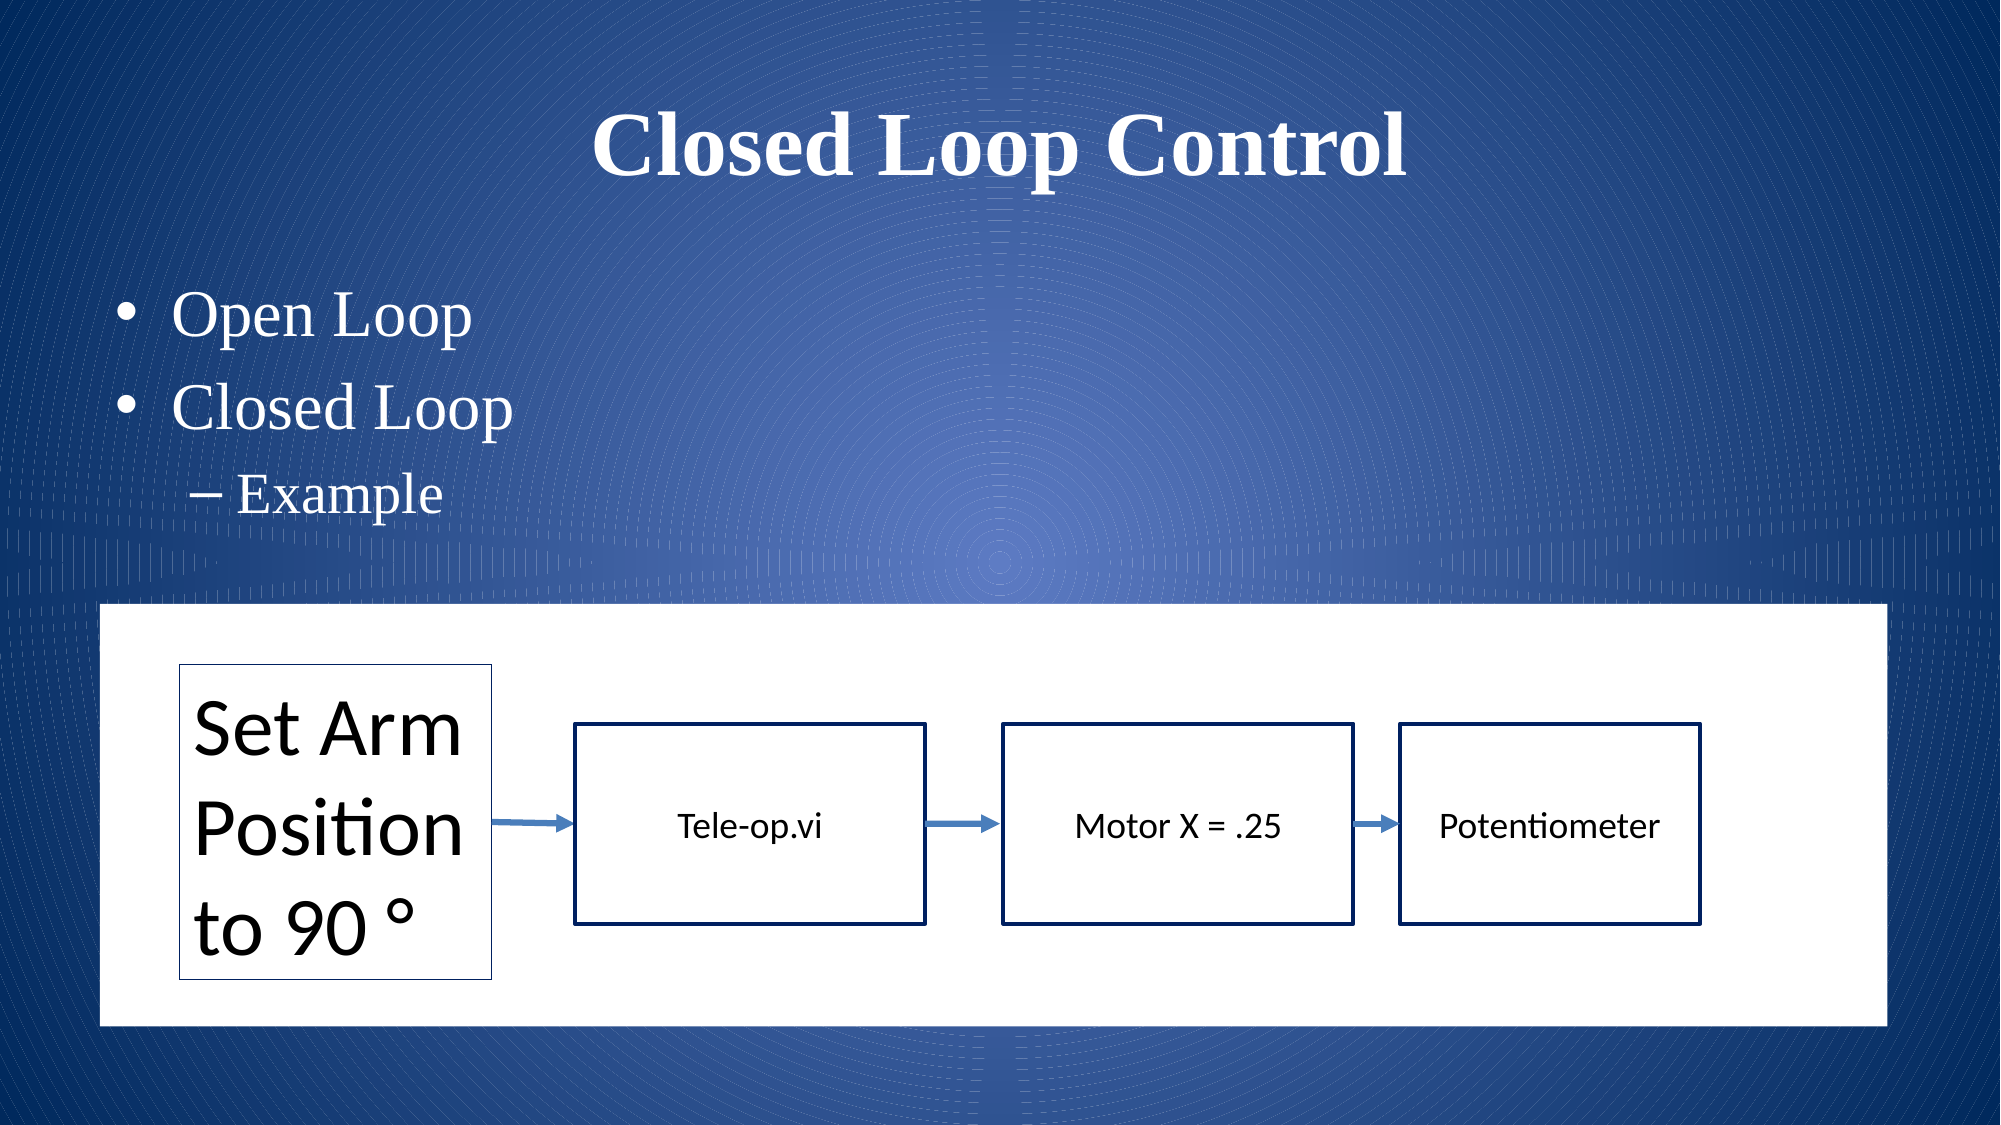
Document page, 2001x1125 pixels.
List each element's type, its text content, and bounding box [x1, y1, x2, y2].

text_box Set Arm Position to 90 ° [179, 664, 492, 980]
text_box Potentiometer [1398, 722, 1702, 926]
text_box [98, 602, 1889, 1028]
text_box Tele-op.vi [573, 722, 927, 926]
text_box Motor X = .25 [1001, 722, 1355, 926]
title Closed Loop Control [99, 45, 1900, 233]
list Open Loop Closed Loop Example [99, 262, 1900, 1005]
